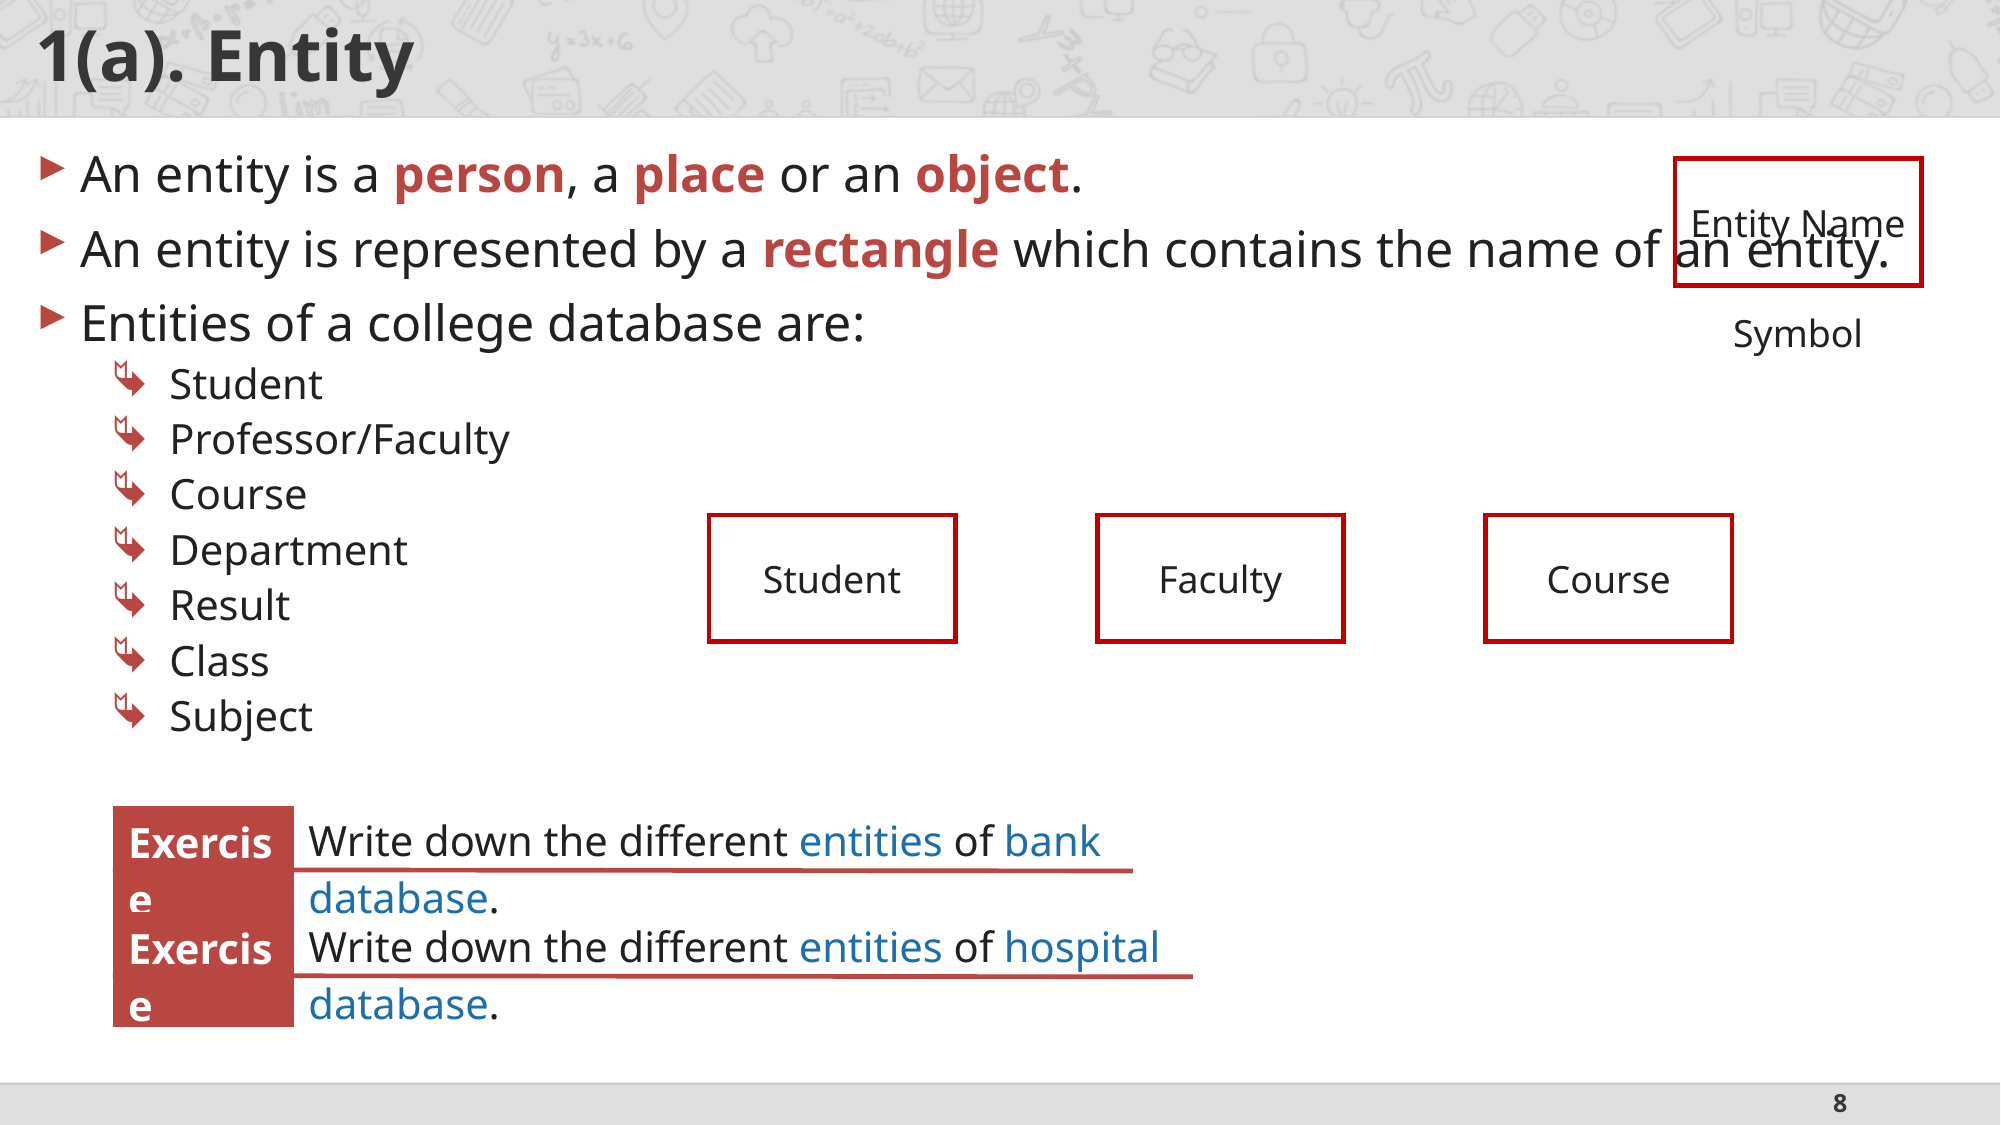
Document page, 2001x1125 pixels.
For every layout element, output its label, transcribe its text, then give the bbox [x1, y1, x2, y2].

text_box Student [708, 514, 956, 642]
table_header Write down the different entities of hospital database. [293, 911, 1219, 1026]
text_box Entity Name [1674, 158, 1922, 286]
table_header Exercise [113, 806, 293, 869]
text_box Course [1485, 514, 1733, 642]
table_header Exercise [113, 871, 293, 912]
text_box Symbol [1717, 302, 1879, 362]
list An entity is a person, a place or an object. An entity is represented by a rectangle which contains the name of an entity. Entities of a college database are: Student Professor/Faculty Course Department Result Class Subject [21, 141, 1979, 1063]
table_header Exercise [113, 977, 294, 1027]
table_header Write down the different entities of bank database. [293, 805, 1166, 911]
title 1(a). Entity [0, 0, 2000, 117]
table_header Exercise [113, 912, 293, 975]
text_box Faculty [1096, 514, 1345, 642]
